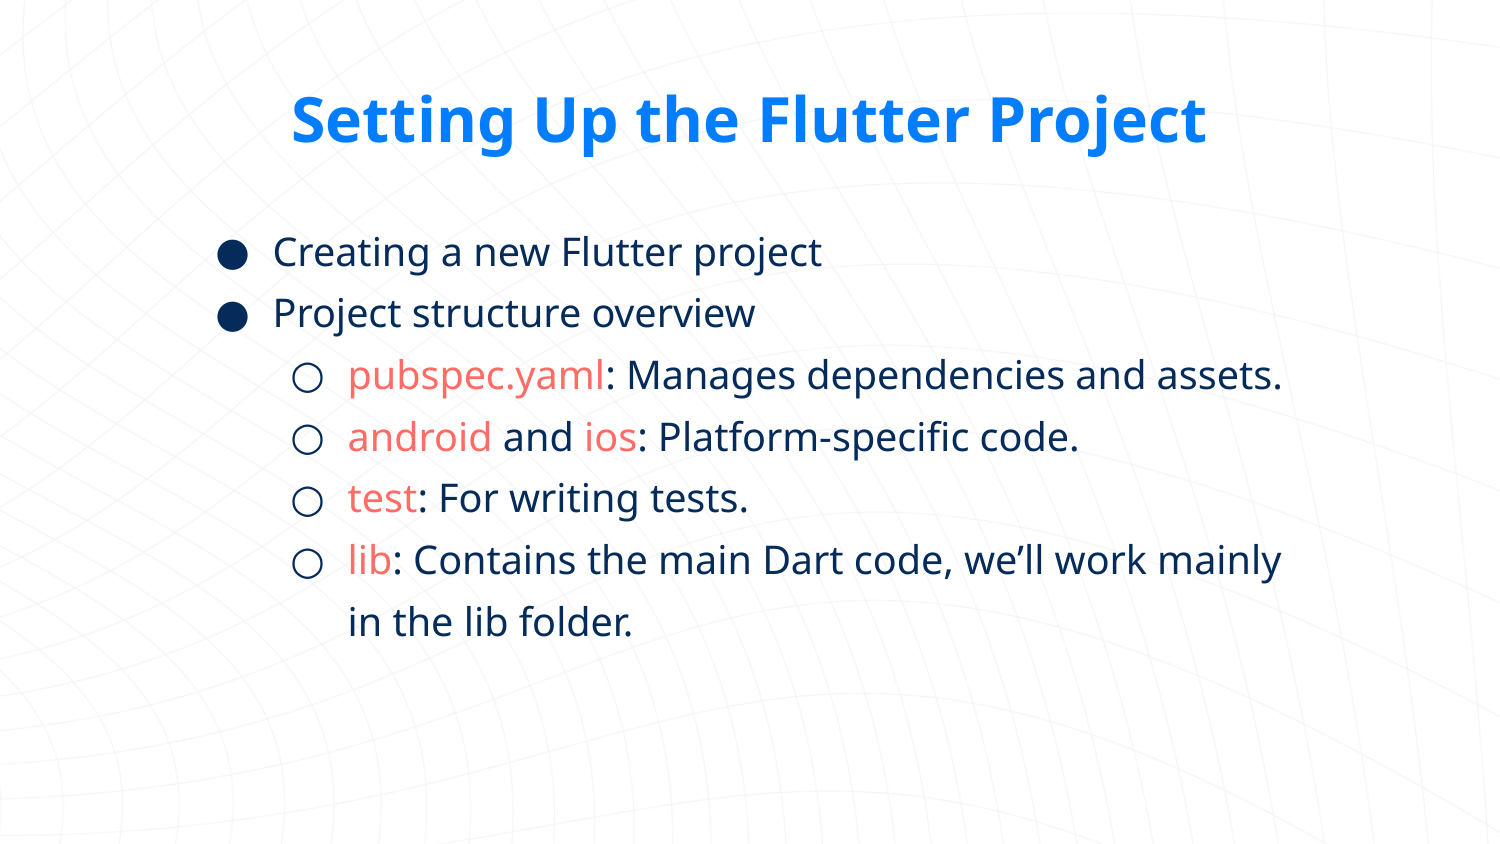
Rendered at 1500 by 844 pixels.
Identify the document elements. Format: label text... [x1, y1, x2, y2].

title Setting Up the Flutter Project [118, 65, 1382, 160]
subtitle Creating a new Flutter project Project structure overview pubspec.yaml: Manages dependencies and assets. android and ios: Platform-specific code. test: For writing tests. lib: Contains the main Dart code, we’ll work mainly in the lib folder. [182, 197, 1318, 674]
